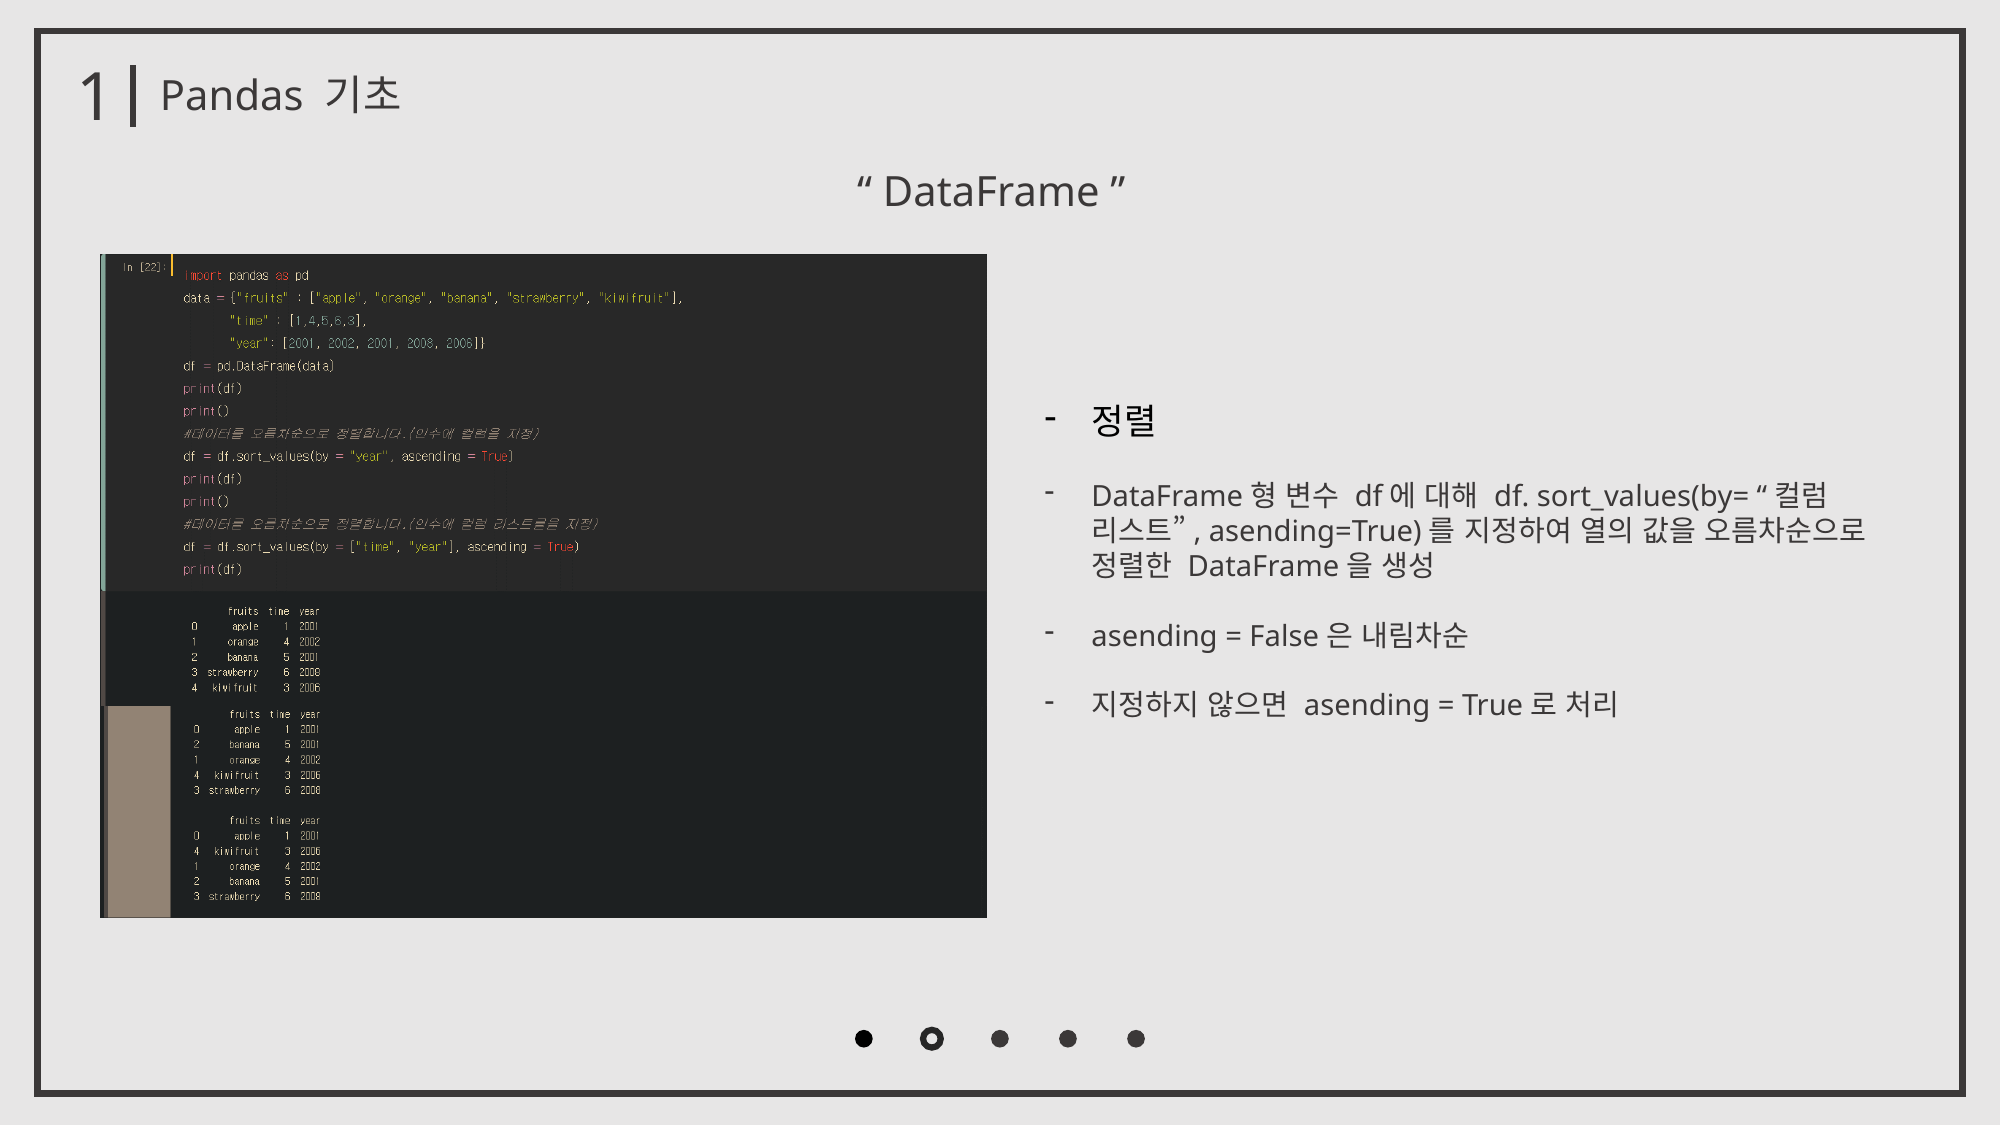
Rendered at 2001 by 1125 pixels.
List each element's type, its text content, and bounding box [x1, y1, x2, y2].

text_box [36, 30, 1964, 1095]
text_box Pandas 기초 [145, 61, 859, 127]
text_box 1 [61, 46, 146, 142]
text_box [855, 1029, 1145, 1048]
text_box 정렬 DataFrame형 변수 df에 대해 df. sort_values(by= “컬럼 리스트”, asending=True)를 지정하여 열의 값을 오름차순으로 정렬한 DataFrame을 생성 asending = False은 내림차순 지정하지 않으면 asending = True로 처리 [1029, 392, 1919, 729]
picture [100, 254, 987, 918]
text_box “ DataFrame ” [767, 157, 1215, 223]
